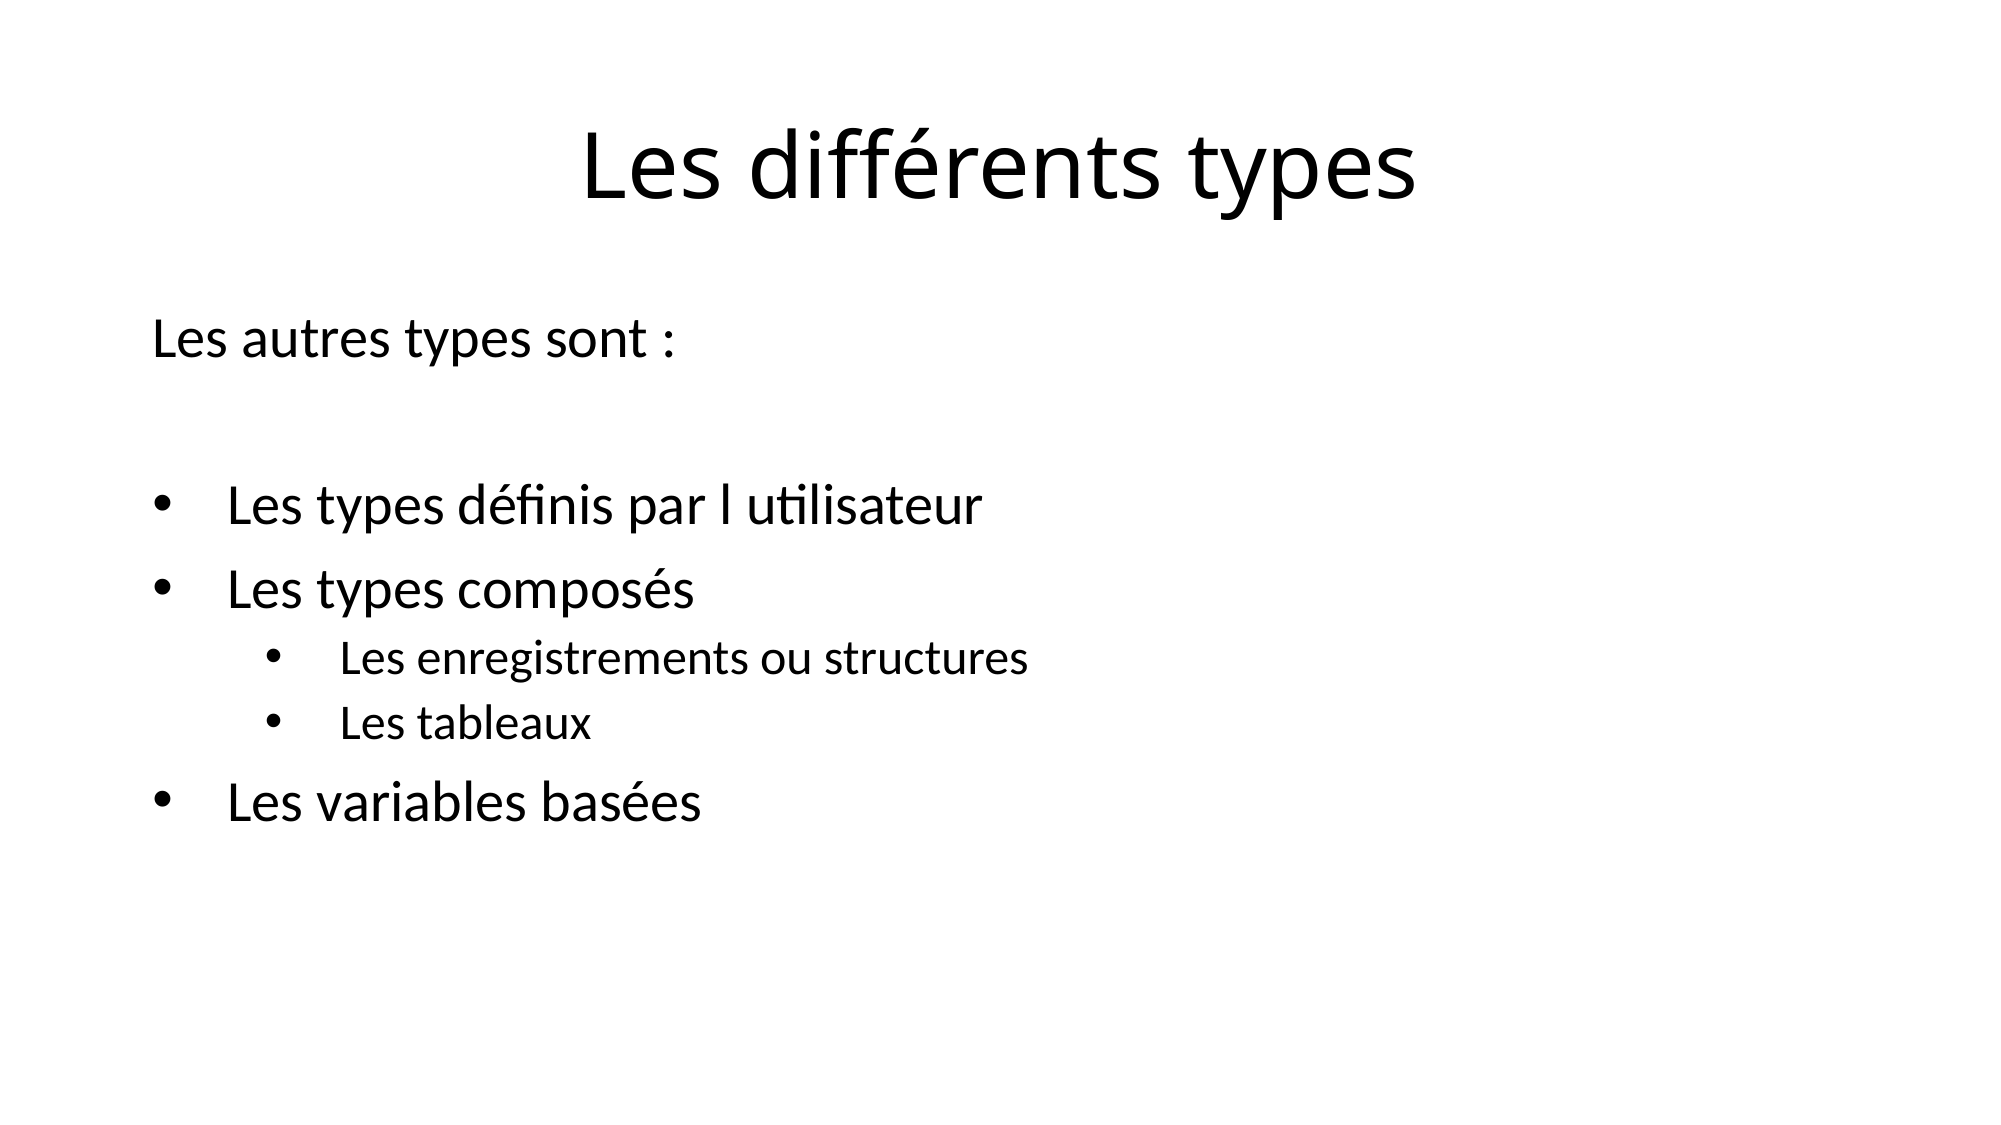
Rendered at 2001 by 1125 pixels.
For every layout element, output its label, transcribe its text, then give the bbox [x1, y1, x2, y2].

list Les autres types sont : Les types définis par l utilisateur Les types composés Les enregistrements ou structures Les tableaux Les variables basées [137, 299, 1863, 1014]
title Les différents types [137, 59, 1863, 278]
